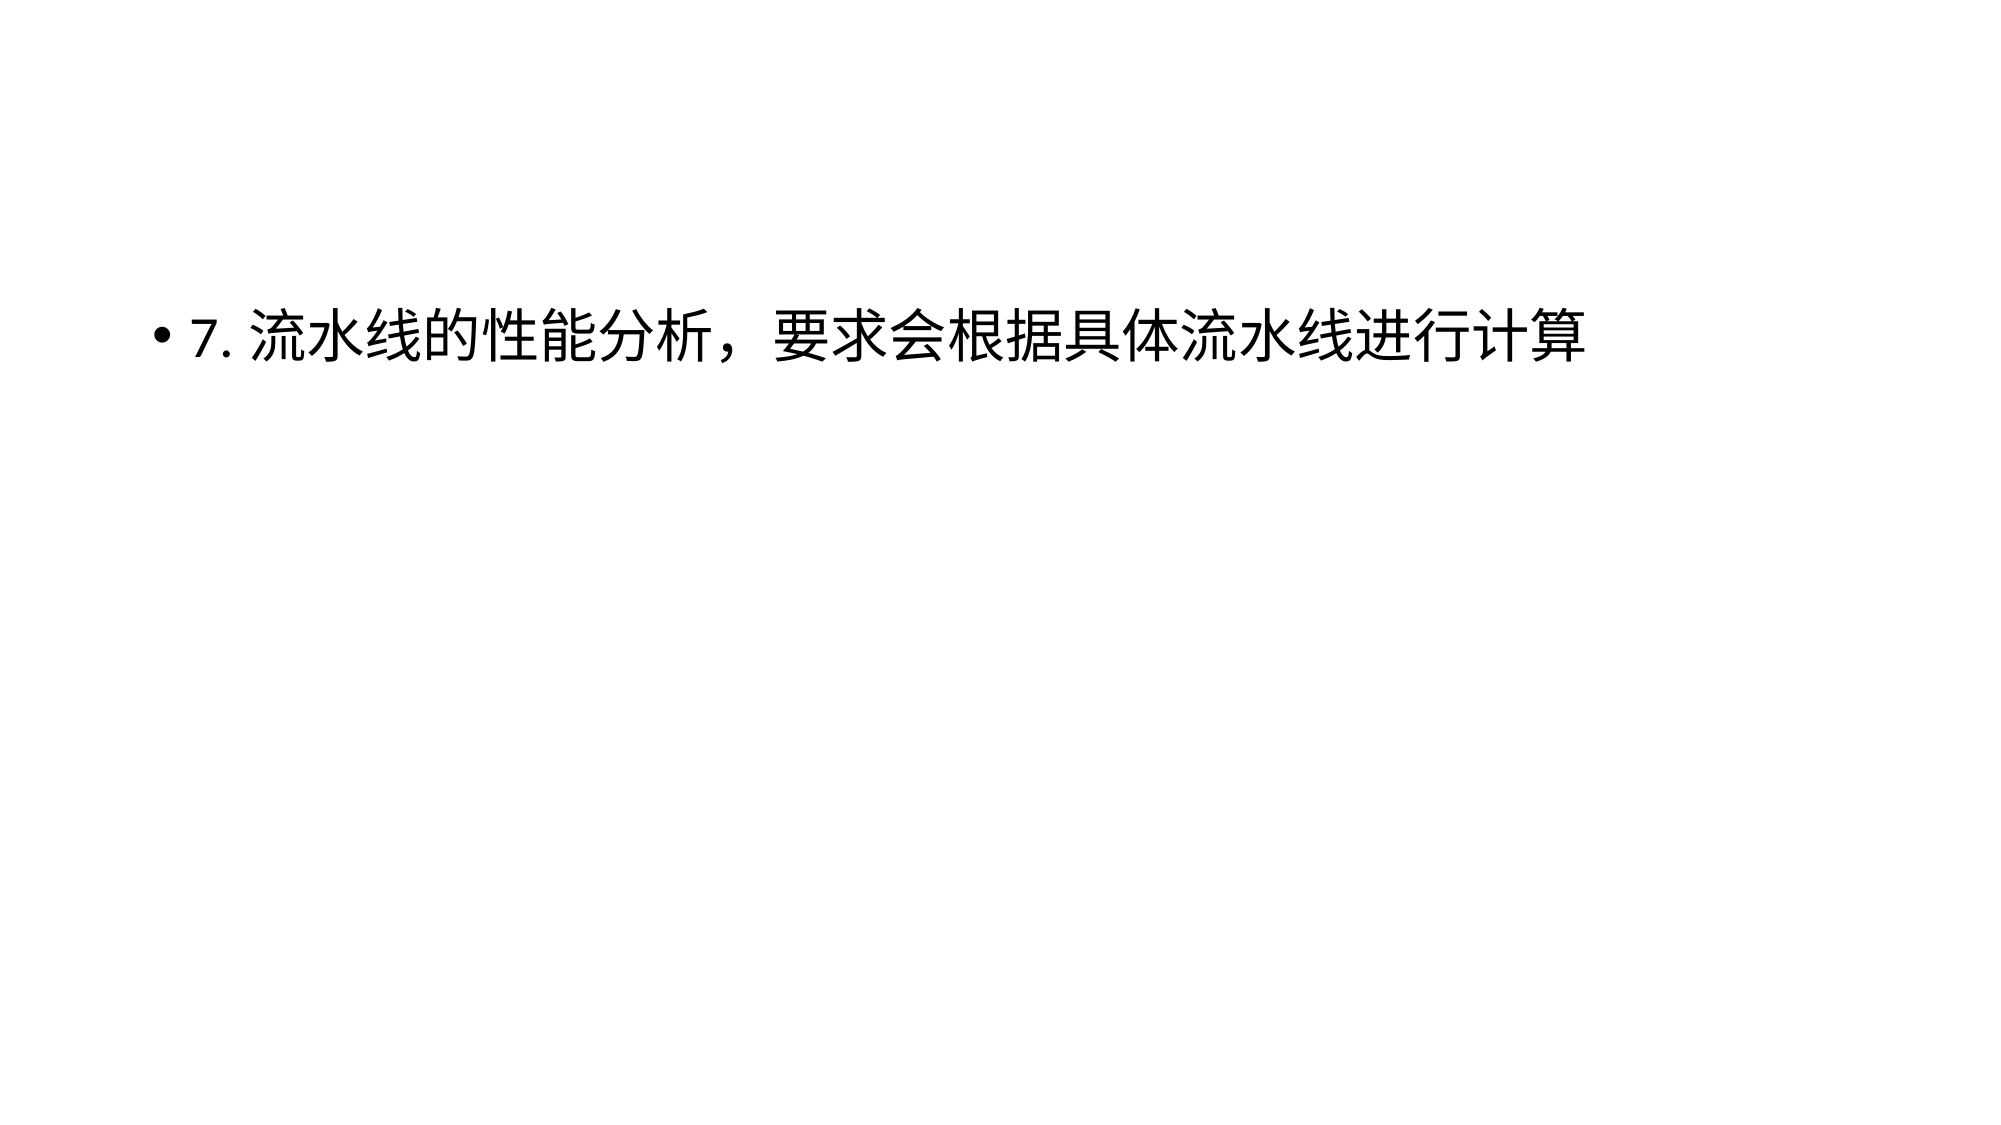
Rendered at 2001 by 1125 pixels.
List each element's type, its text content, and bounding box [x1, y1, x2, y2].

list 7.流水线的性能分析，要求会根据具体流水线进行计算 [137, 299, 1863, 1014]
